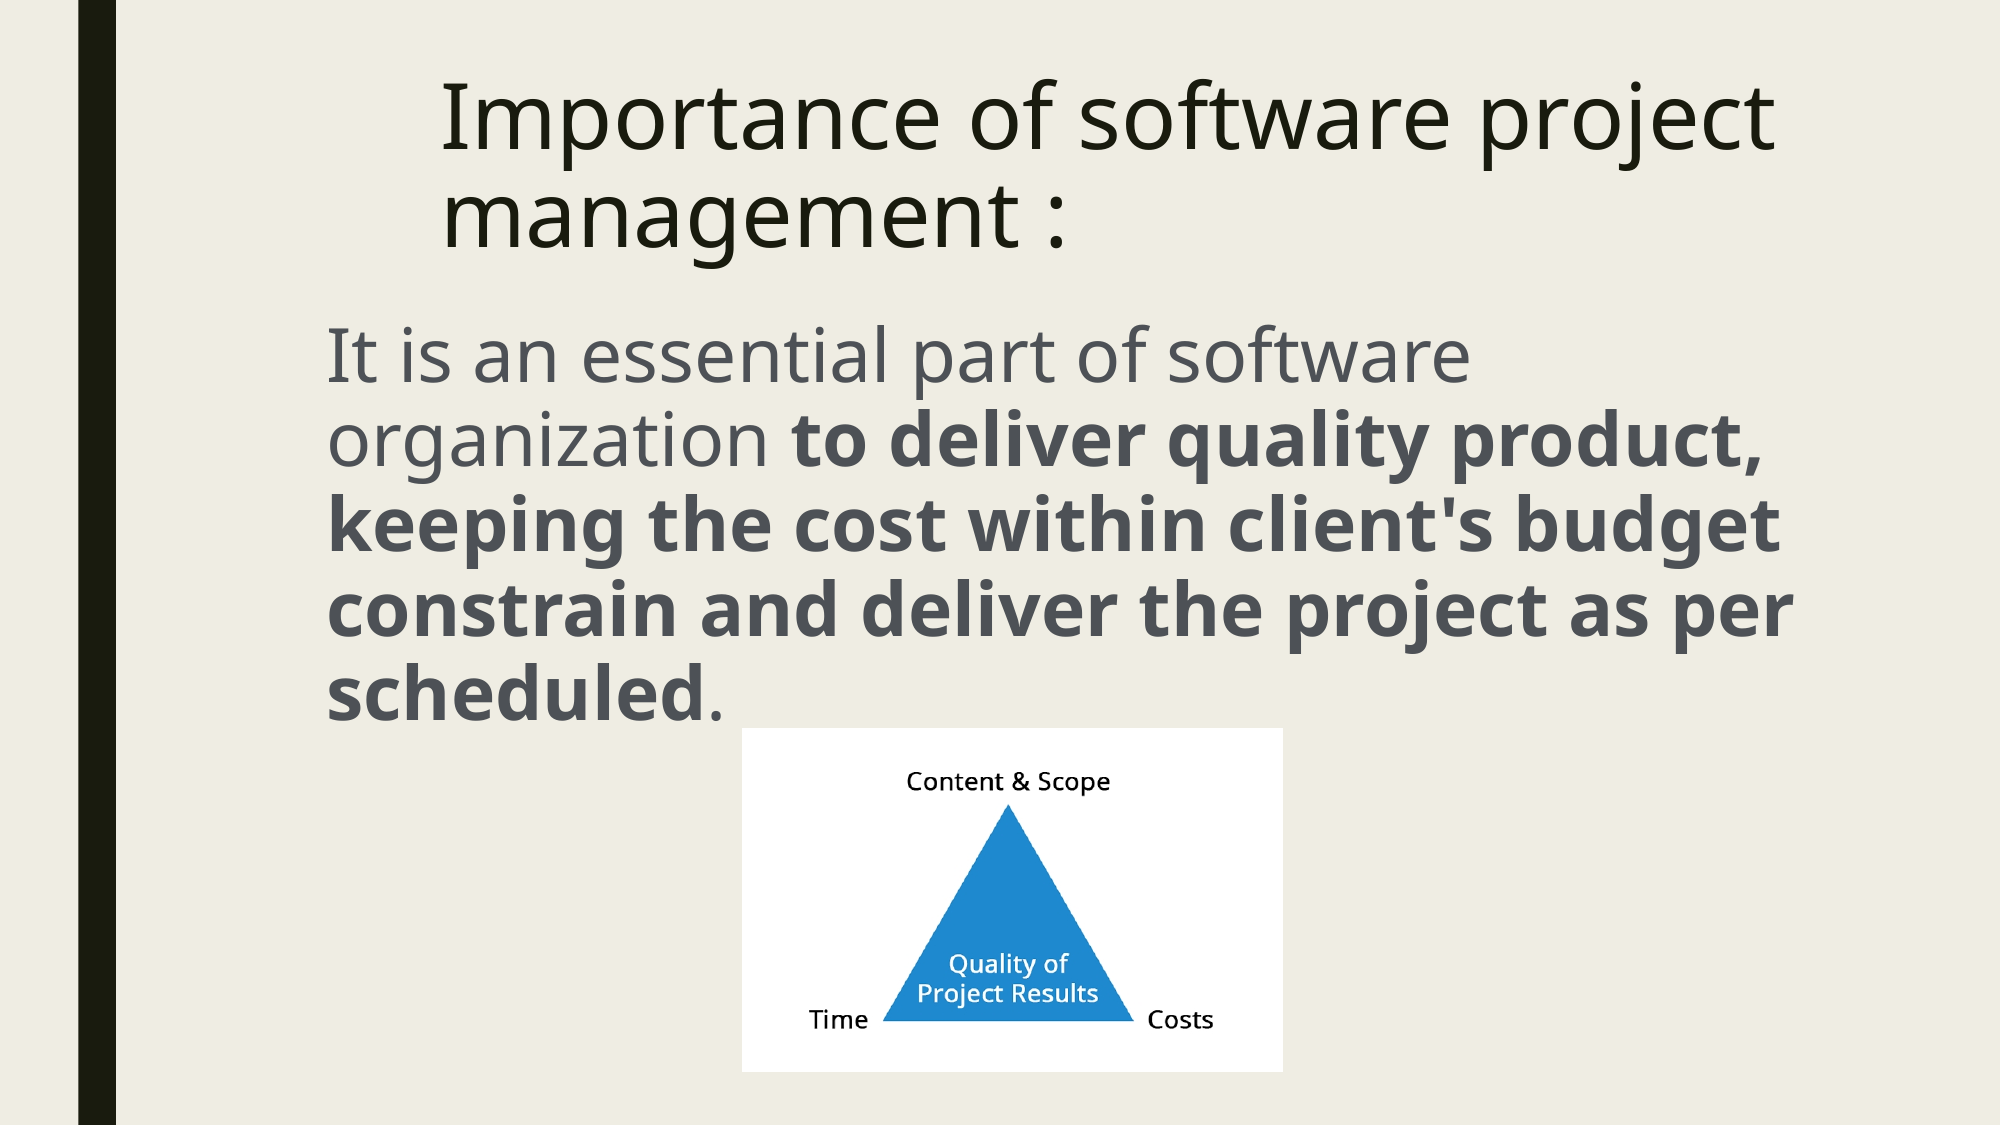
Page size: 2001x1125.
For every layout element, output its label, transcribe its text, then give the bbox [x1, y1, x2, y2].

title Importance of software project management : [425, 63, 2000, 308]
picture [742, 728, 1283, 1073]
list It is an essential part of software organization to deliver quality product, keeping the cost within client's budget constrain and deliver the project as per scheduled. [311, 307, 1887, 895]
